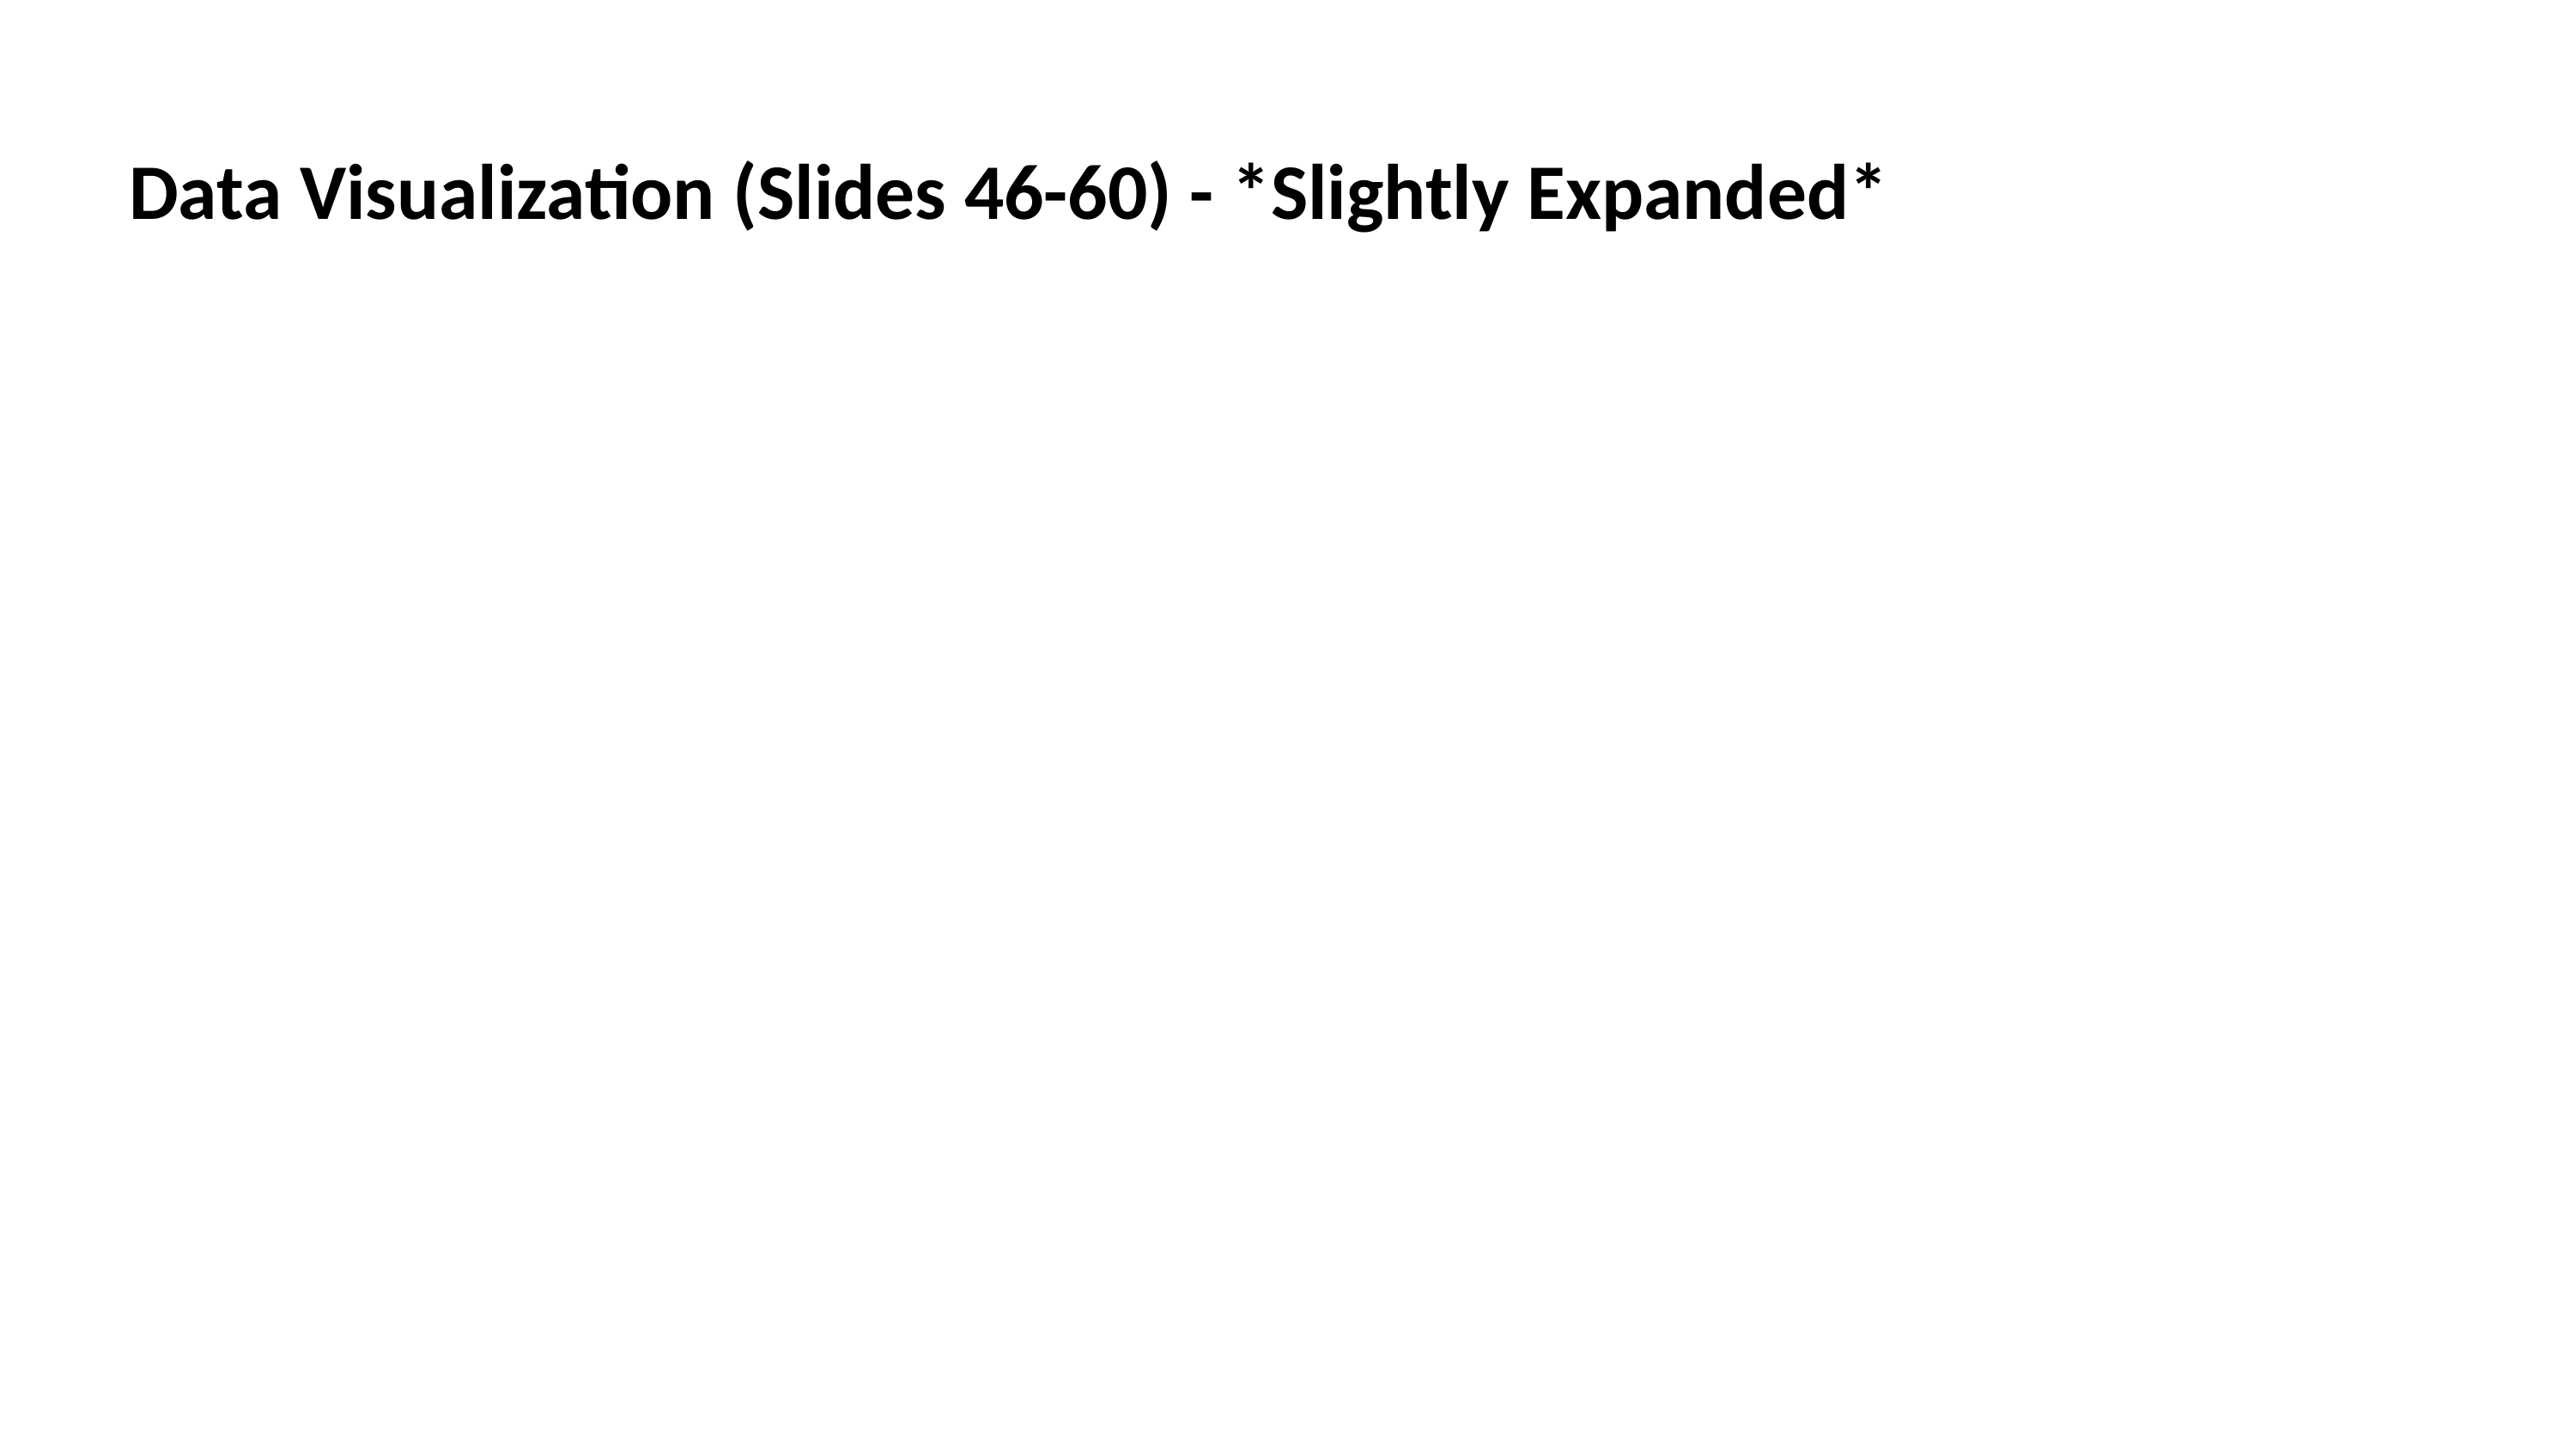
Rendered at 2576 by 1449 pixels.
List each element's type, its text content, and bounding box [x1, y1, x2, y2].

title Data Visualization (Slides 46-60) - *Slightly Expanded* [129, 58, 2447, 300]
